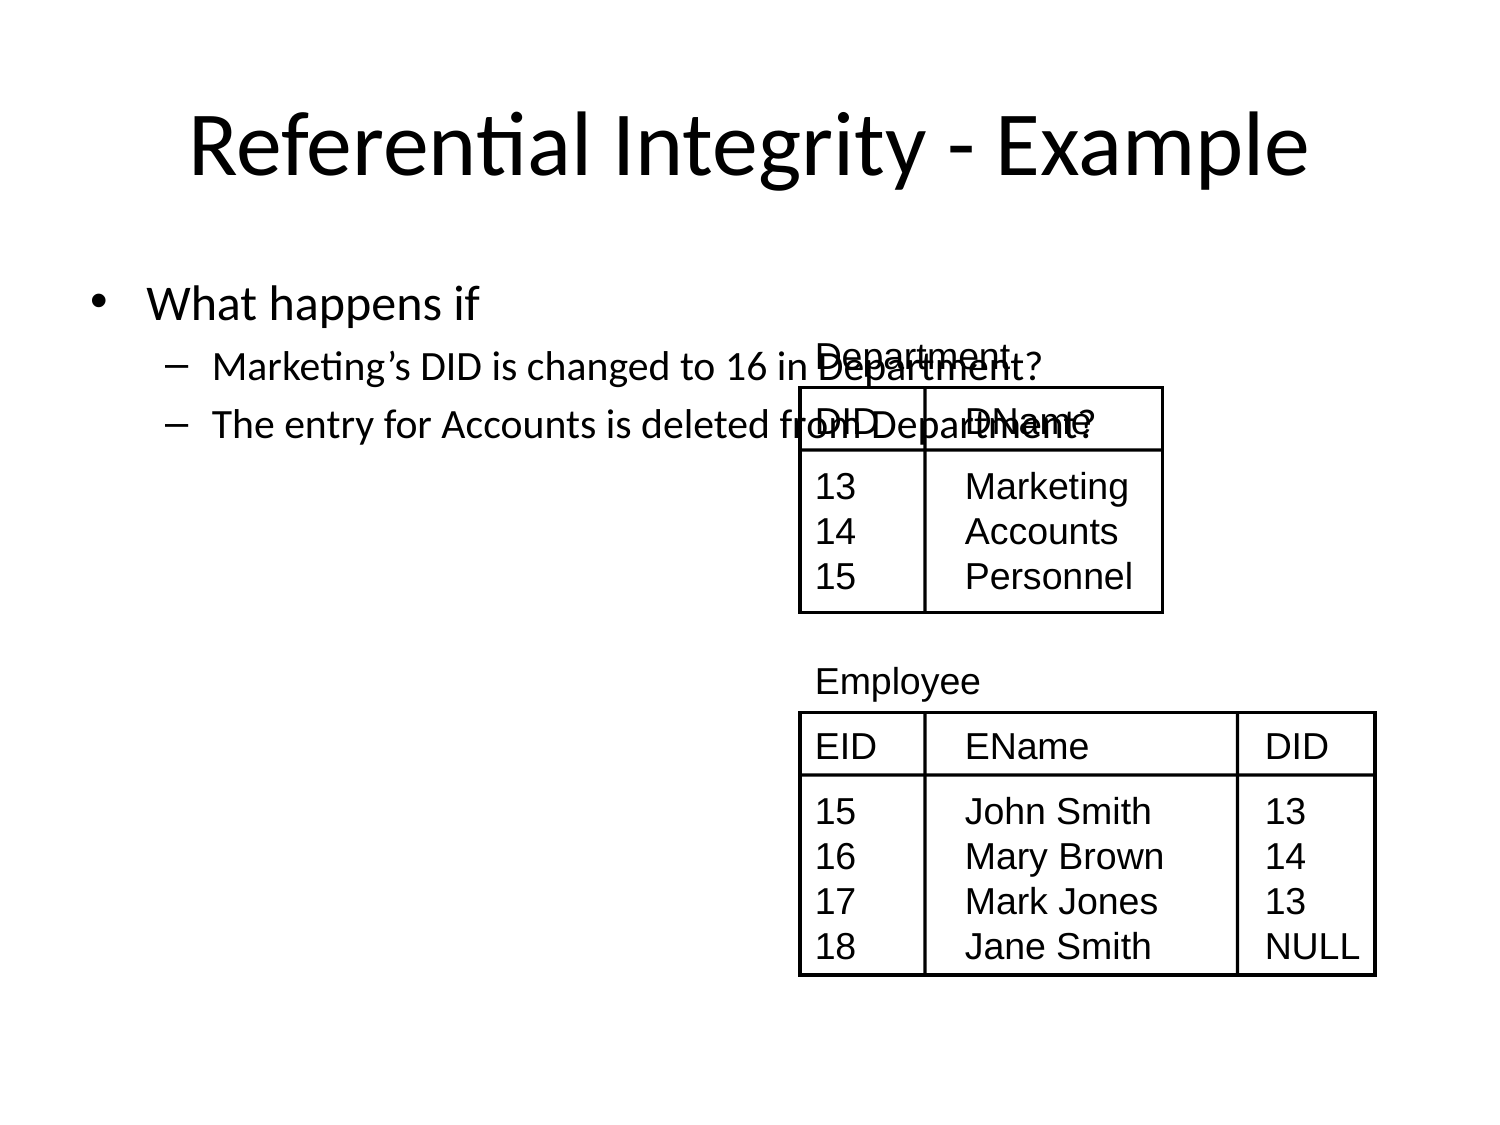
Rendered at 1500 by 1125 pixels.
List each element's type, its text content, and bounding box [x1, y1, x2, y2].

text_box [1238, 712, 1375, 775]
text_box [800, 712, 1237, 975]
text_box Employee EID EName DID 15 John Smith 13 16 Mary Brown 14 17 Mark Jones 13 18 Jane Smith NULL [799, 649, 1400, 975]
text_box [799, 451, 1163, 613]
text_box [799, 387, 924, 450]
title Referential Integrity - Example [75, 45, 1425, 233]
text_box [925, 387, 1163, 450]
text_box [1238, 776, 1375, 975]
list What happens if Marketing’s DID is changed to 16 in Department? The entry for Accounts is deleted from Department? [75, 262, 1425, 1005]
text_box Department DID DName 13 Marketing 14 Accounts 15 Personnel [799, 324, 1163, 387]
